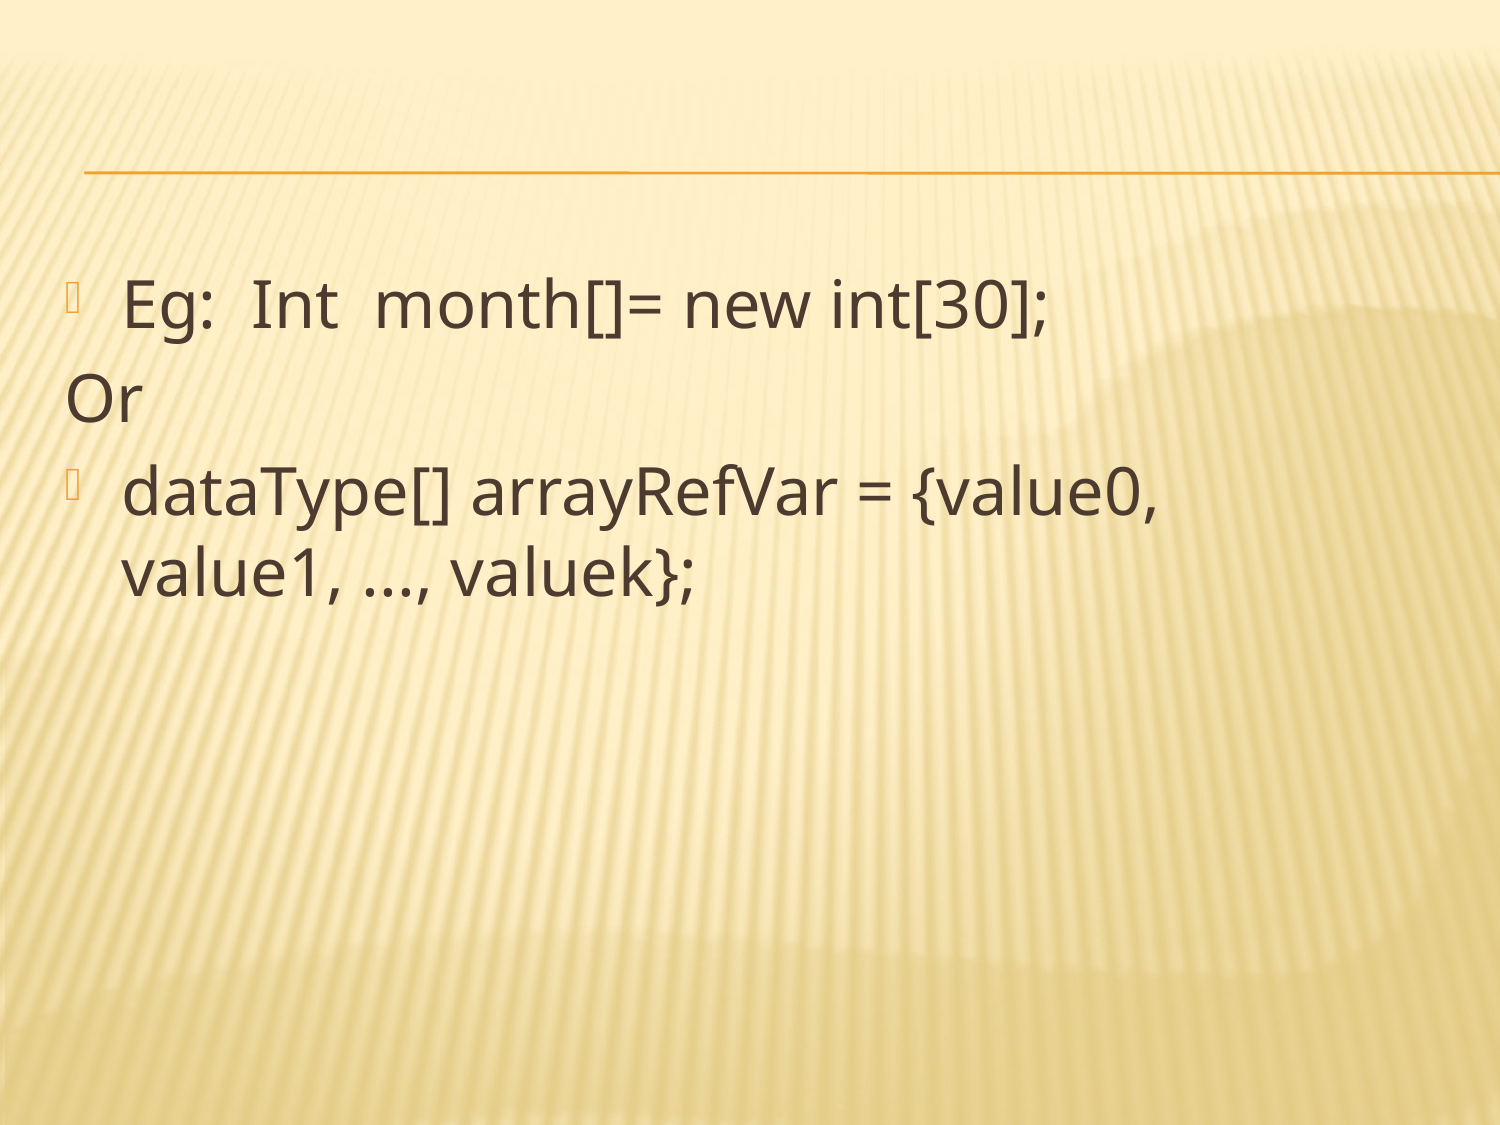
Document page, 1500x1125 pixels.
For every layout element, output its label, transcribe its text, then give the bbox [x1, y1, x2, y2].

list Eg: Int month[]= new int[30]; Or dataType[] arrayRefVar = {value0, value1, ..., valuek}; [50, 254, 1475, 998]
